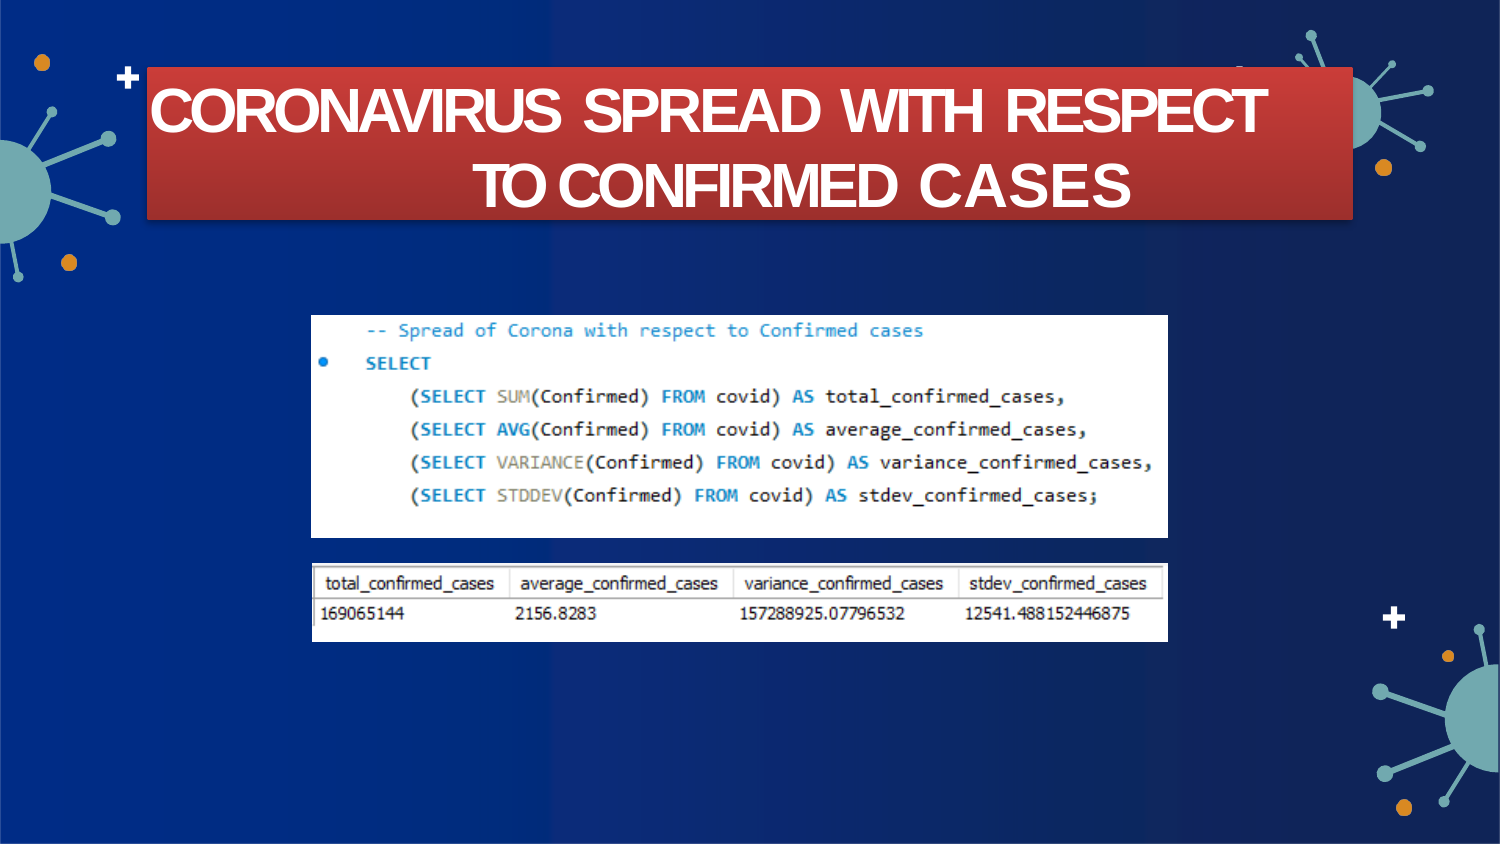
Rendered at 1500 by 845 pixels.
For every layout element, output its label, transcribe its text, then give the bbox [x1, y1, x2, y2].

text_box [1295, 53, 1308, 65]
text_box [1372, 623, 1499, 808]
picture [0, 0, 1500, 844]
text_box [1382, 606, 1405, 629]
text_box [116, 66, 139, 89]
title CORONAVIRUS SPREAD WITH RESPECT TO CONFIRMED CASES [147, 67, 1353, 220]
text_box [1305, 29, 1325, 65]
text_box [1357, 60, 1434, 153]
text_box [0, 106, 121, 283]
